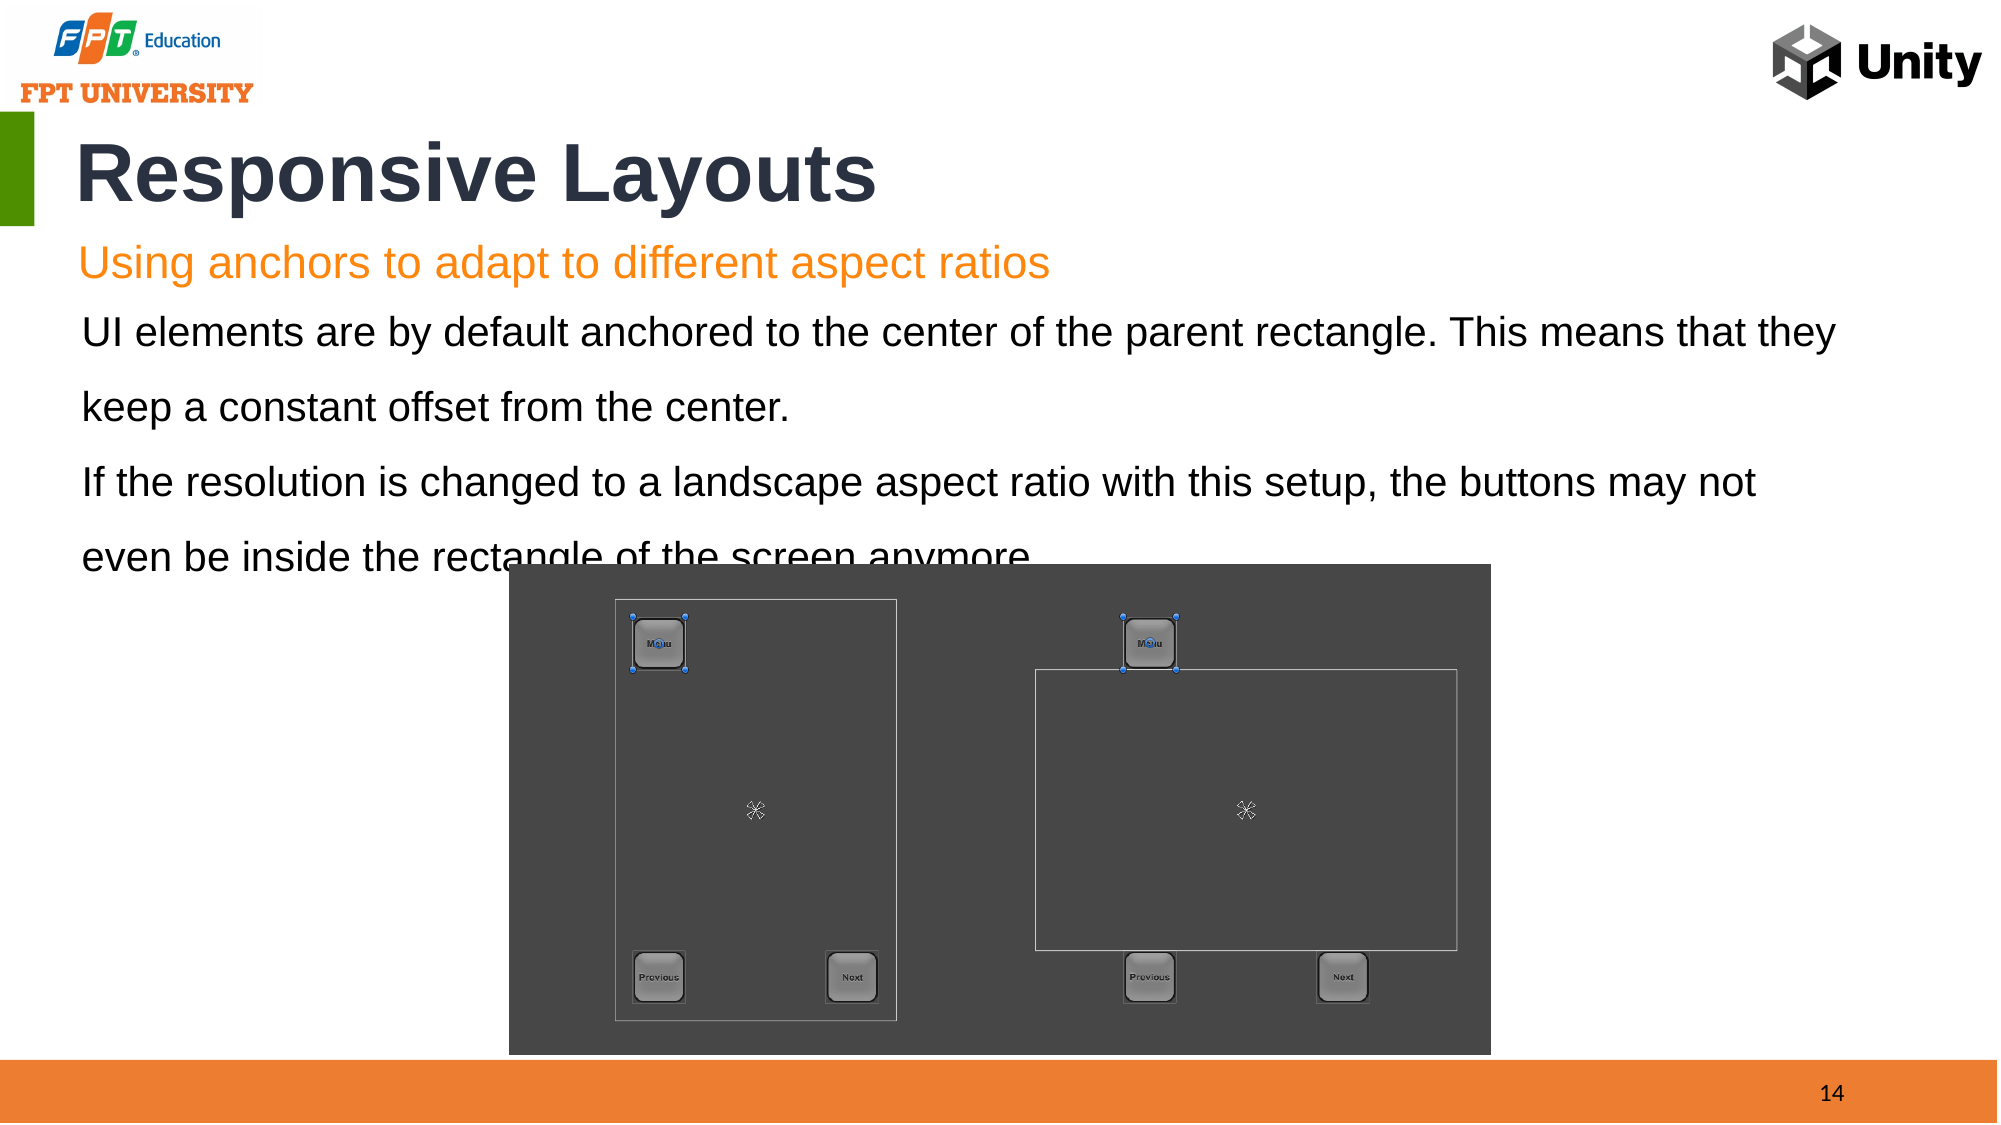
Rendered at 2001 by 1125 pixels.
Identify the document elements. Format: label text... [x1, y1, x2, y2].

picture [4, 4, 262, 108]
text_box Using anchors to adapt to different aspect ratios [63, 225, 1275, 292]
text_box Responsive Layouts [37, 111, 1975, 227]
text_box UI elements are by default anchored to the center of the parent rectangle. This means that they keep a constant offset from the center. If the resolution is changed to a landscape aspect ratio with this setup, the buttons may not even be inside the rectangle of the screen anymore. [66, 272, 1861, 566]
picture [1765, 0, 1991, 125]
picture [509, 564, 1491, 1055]
slide_number 14 [1412, 1063, 1860, 1121]
